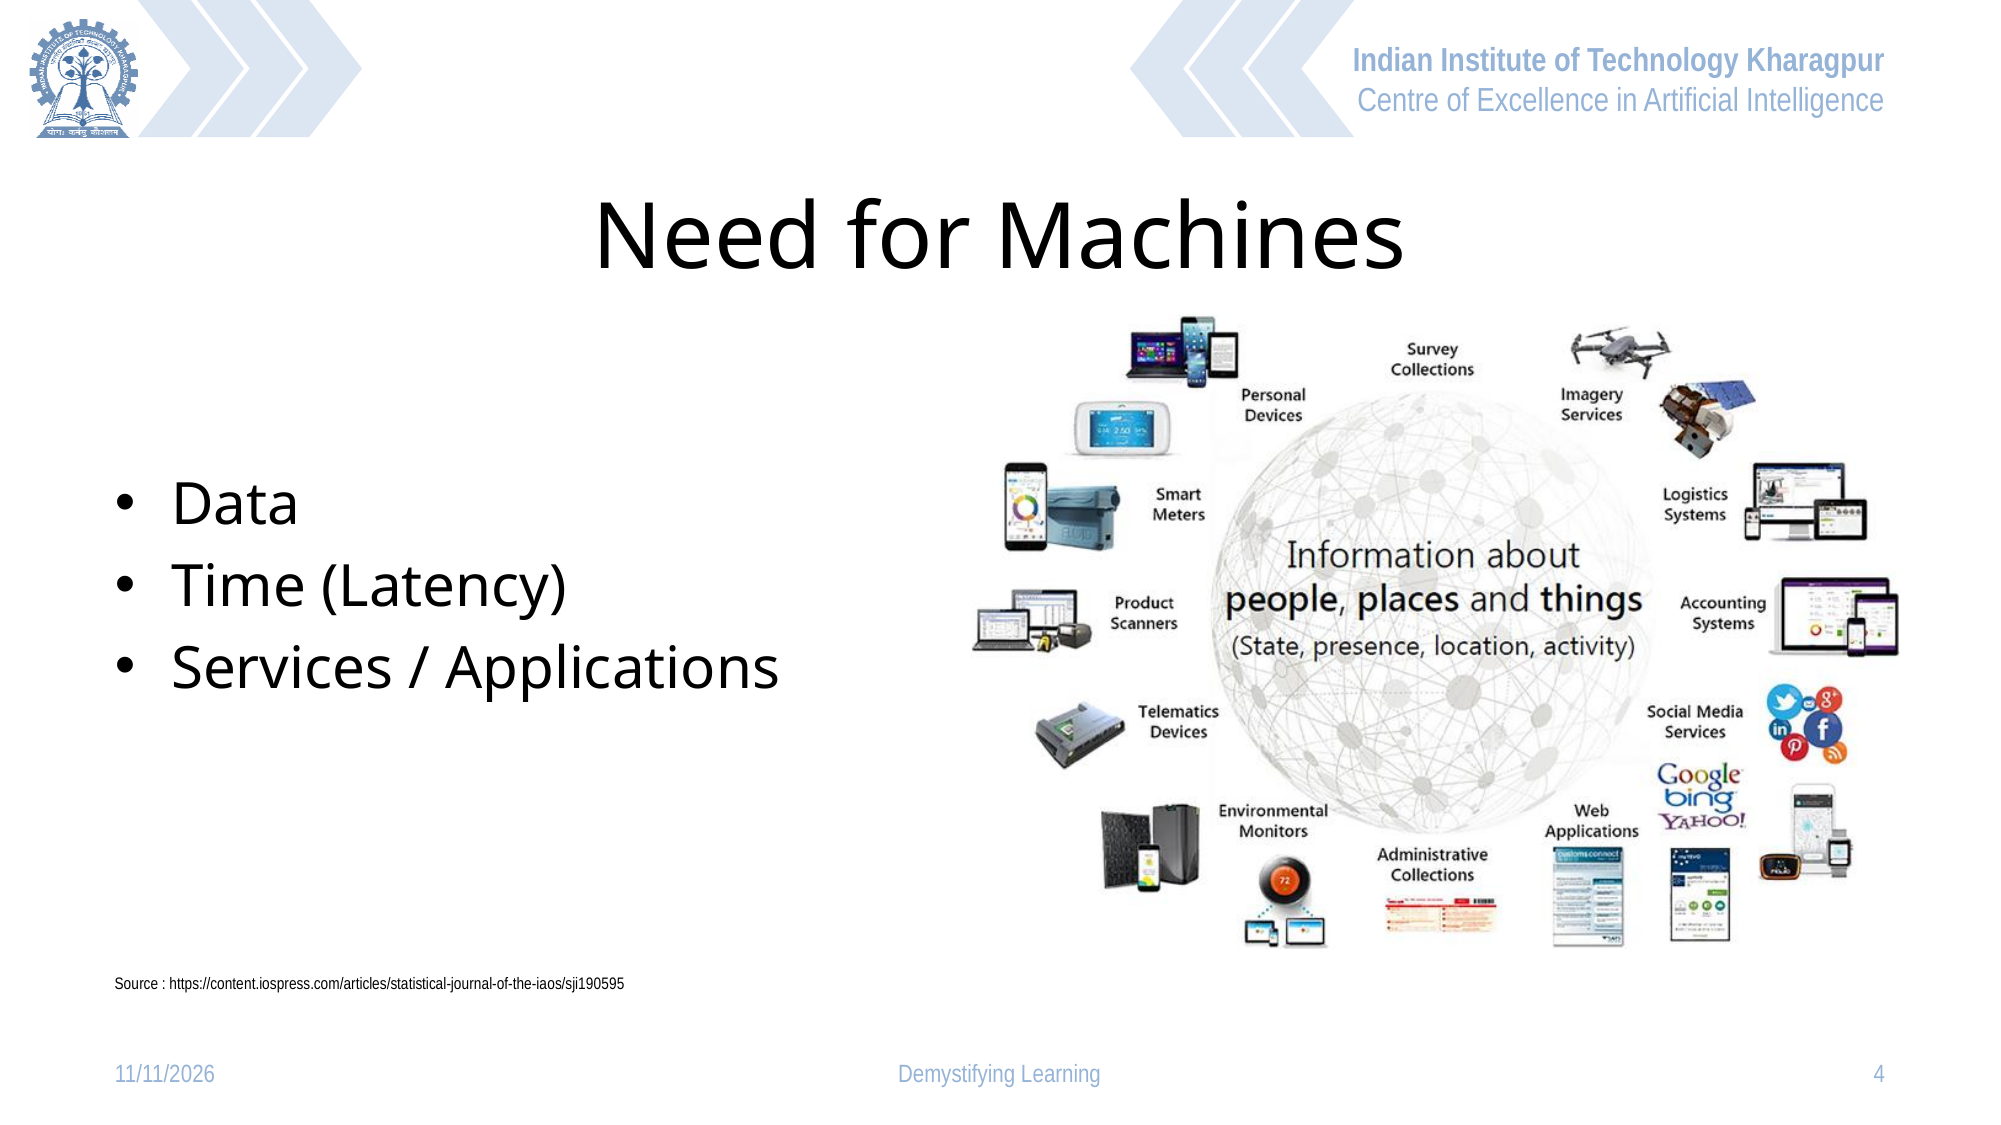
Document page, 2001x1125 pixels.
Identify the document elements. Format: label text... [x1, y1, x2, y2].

title Need for Machines [99, 149, 1900, 315]
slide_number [99, 1042, 432, 1103]
footer Demystifying Learning [432, 1042, 1433, 1103]
text_box Source : https://content.iospress.com/articles/statistical-journal-of-the-iaos/sji190595 [99, 965, 705, 1001]
picture [971, 314, 1901, 950]
list Data Time (Latency) Services / Applications [99, 458, 966, 761]
slide_number 4 [1433, 1042, 1900, 1103]
